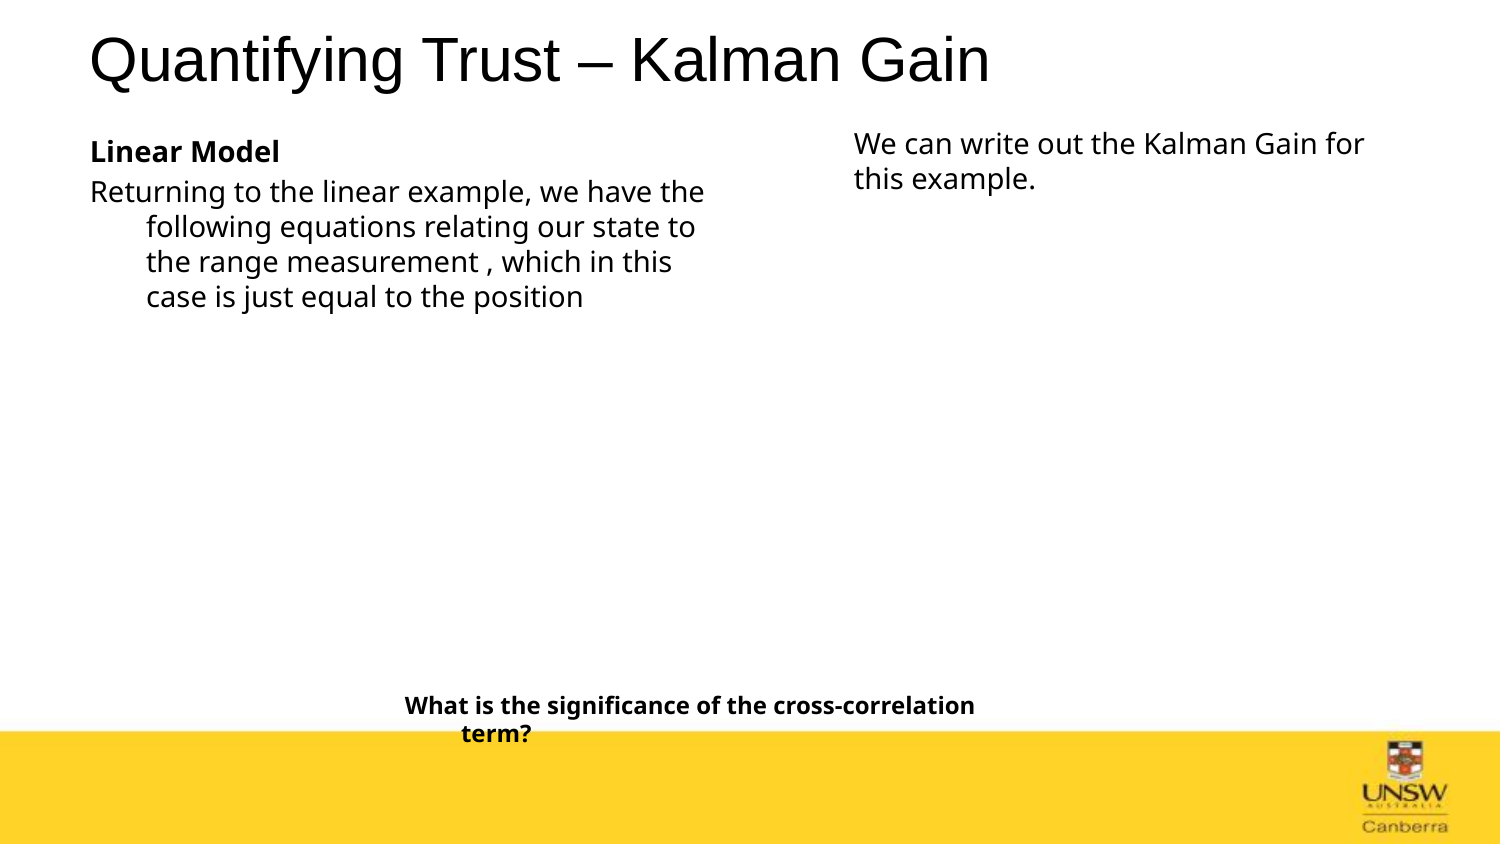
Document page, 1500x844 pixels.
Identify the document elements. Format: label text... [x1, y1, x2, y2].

text_box What is the significance of the cross-correlation term? [389, 682, 991, 755]
title Quantifying Trust – Kalman Gain [75, 11, 1425, 110]
picture [0, 719, 1500, 844]
